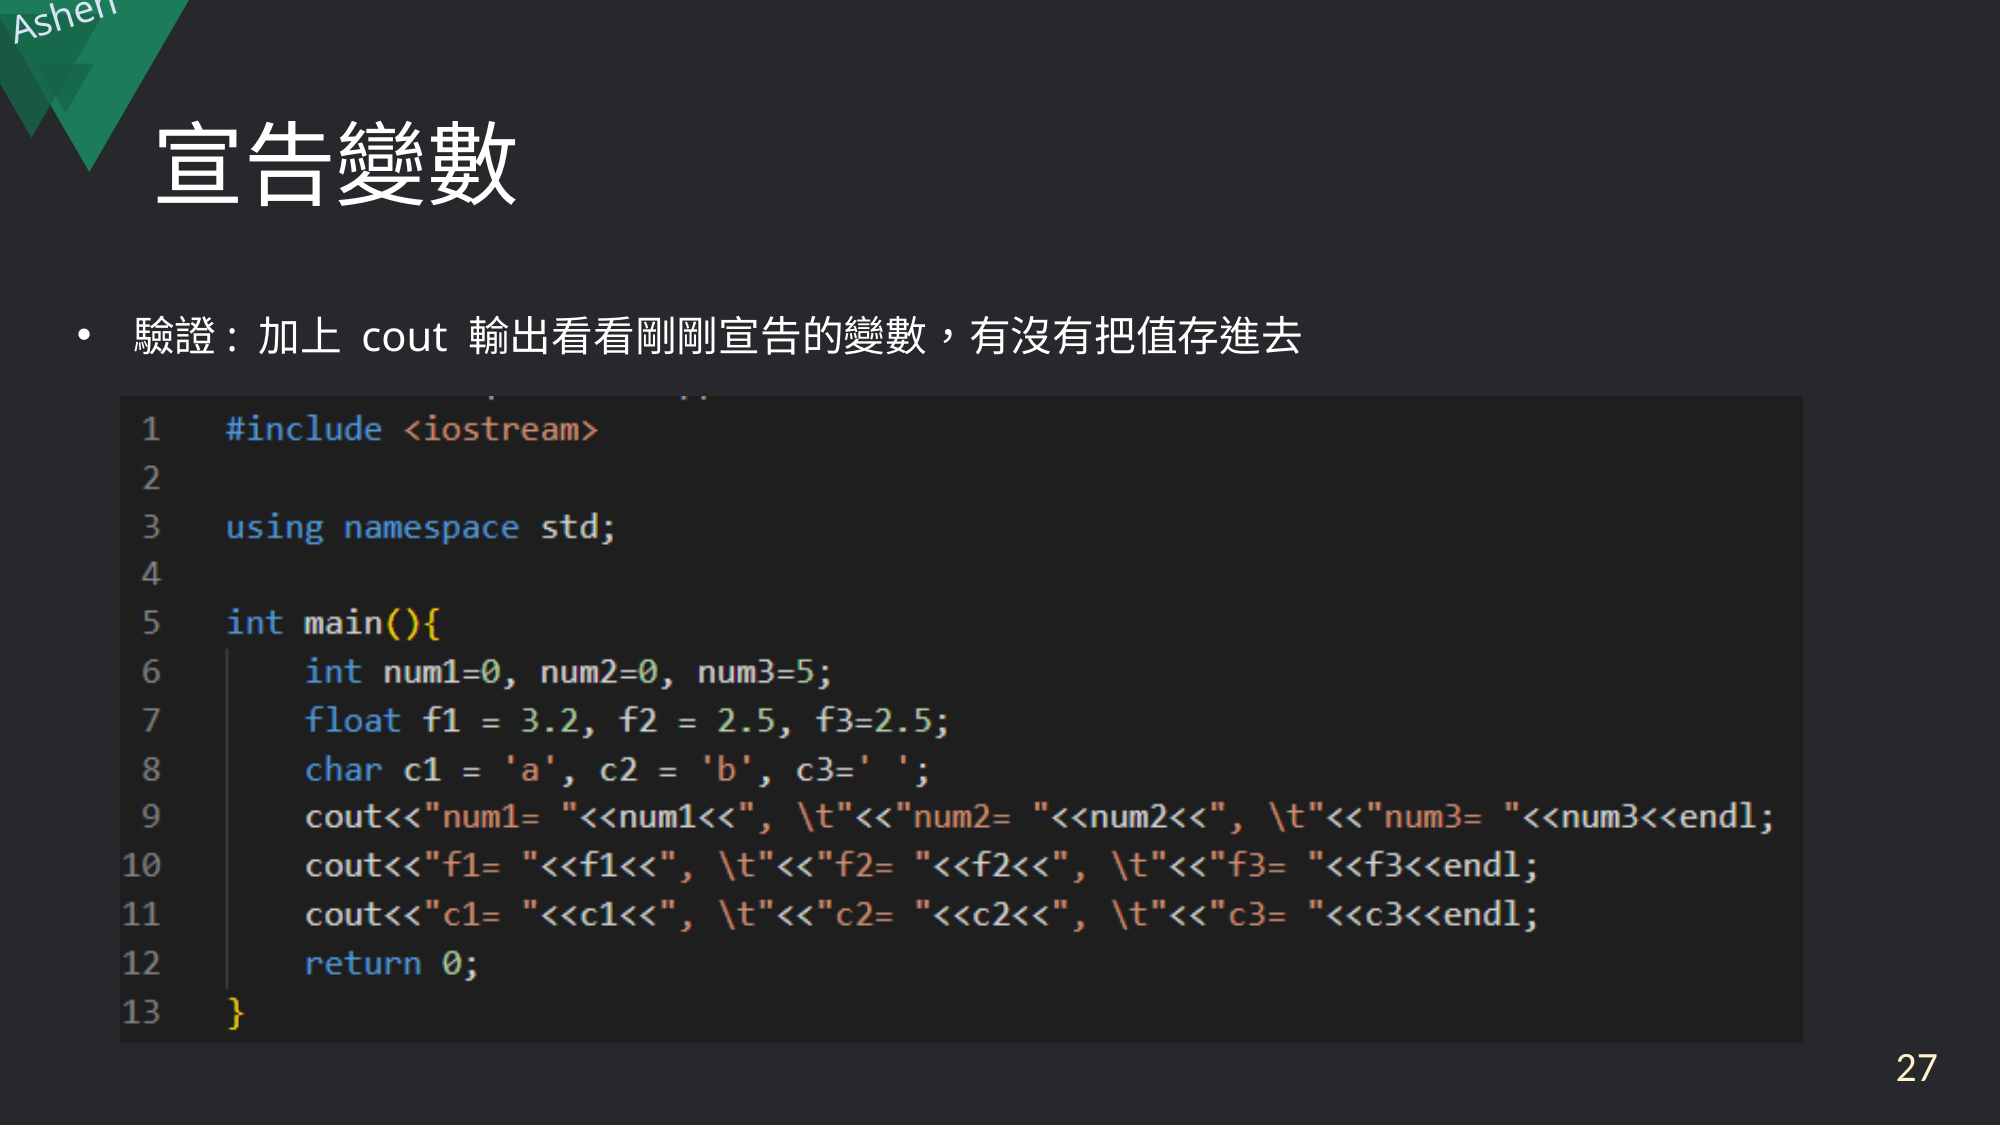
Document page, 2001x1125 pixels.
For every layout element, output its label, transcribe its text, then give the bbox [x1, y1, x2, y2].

text_box 驗證: 加上 cout 輸出看看剛剛宣告的變數，有沒有把值存進去 [62, 277, 1938, 368]
title 宣告變數 [137, 59, 1863, 277]
text_box 27 [1503, 1034, 1954, 1095]
picture [120, 396, 1803, 1043]
